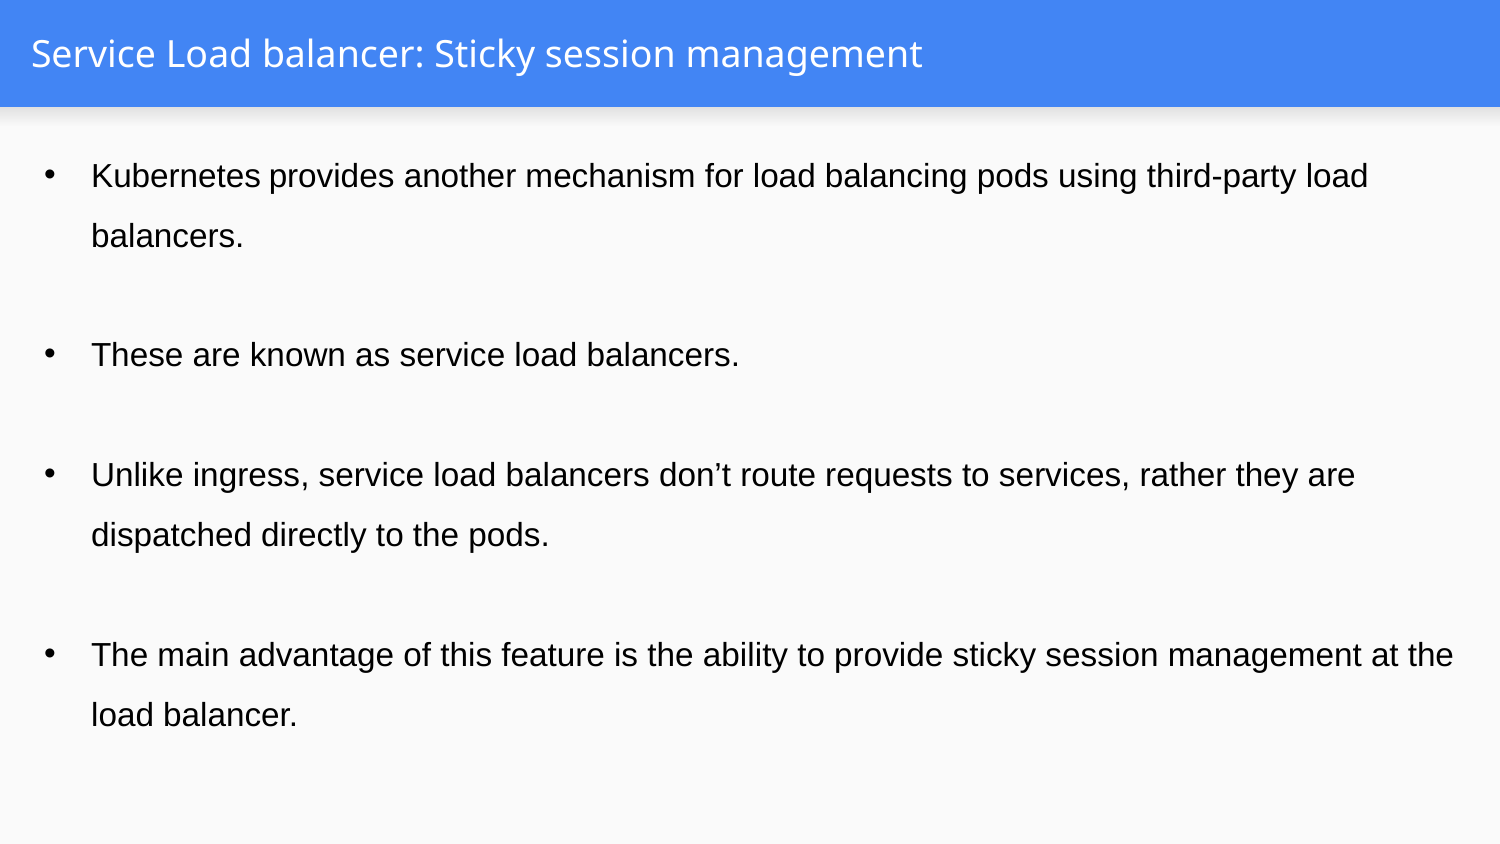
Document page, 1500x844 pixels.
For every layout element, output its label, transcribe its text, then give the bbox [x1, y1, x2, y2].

title Service Load balancer: Sticky session management [16, 2, 1464, 102]
text_box Kubernetes provides another mechanism for load balancing pods using third-party load balancers. These are known as service load balancers. Unlike ingress, service load balancers don’t route requests to services, rather they are dispatched directly to the pods. The main advantage of this feature is the ability to provide sticky session management at the load balancer. [29, 126, 1478, 741]
